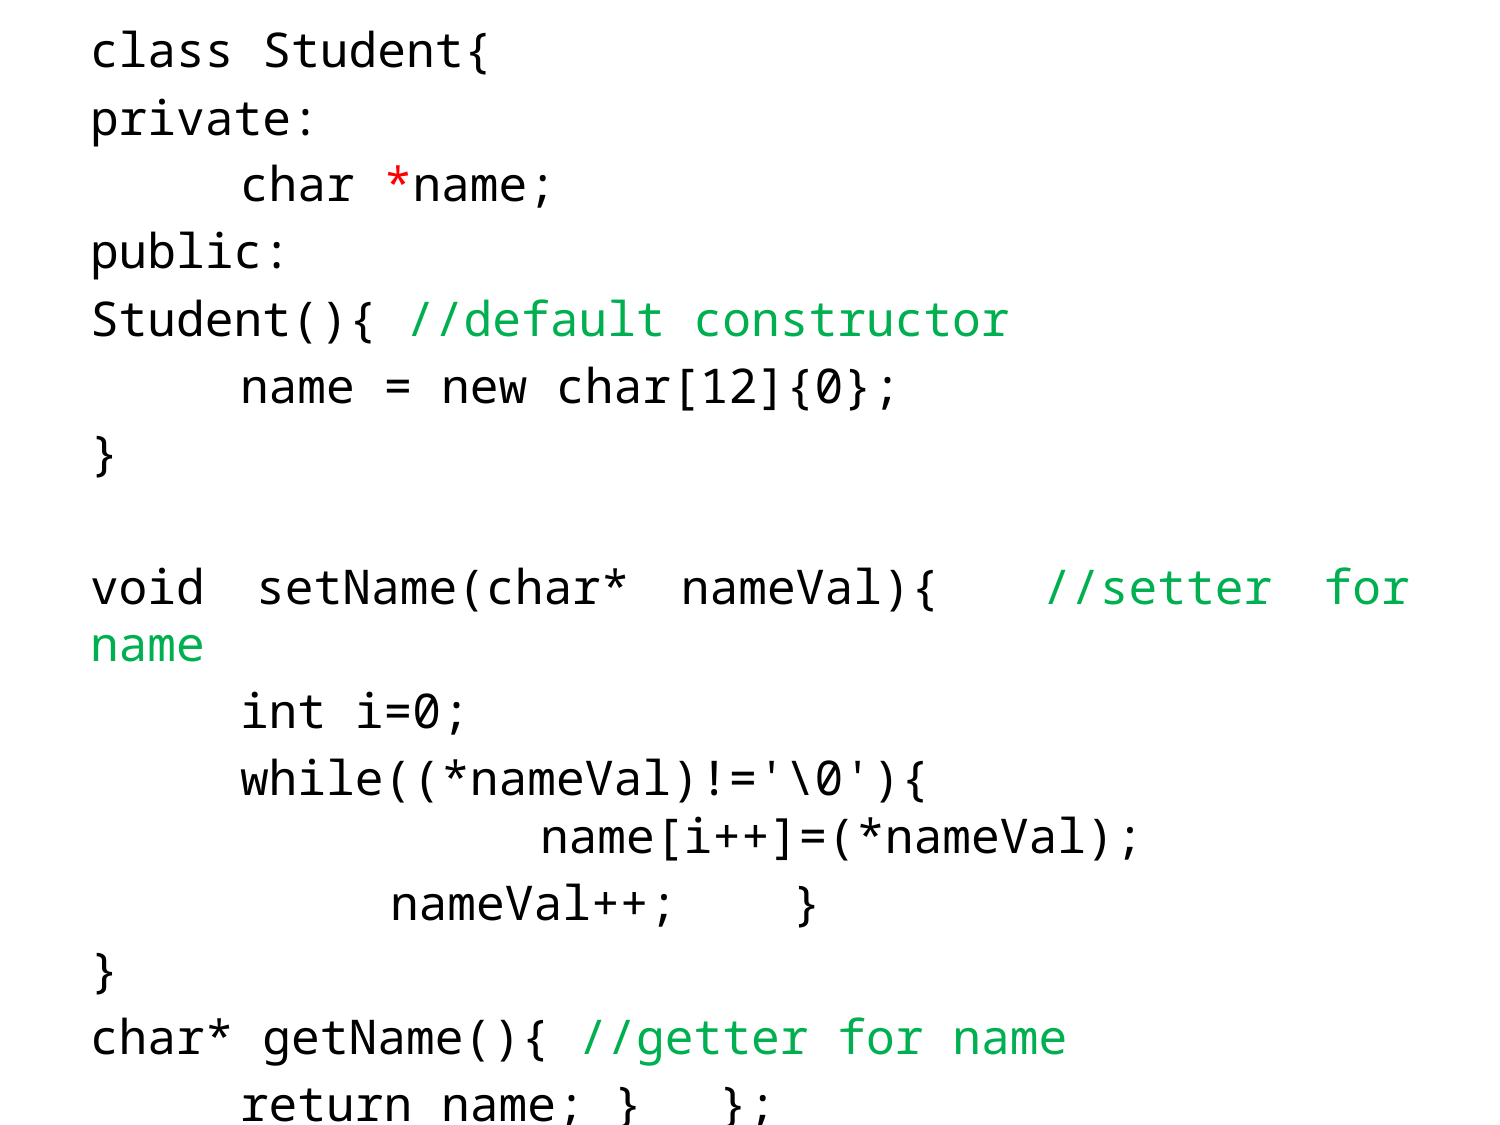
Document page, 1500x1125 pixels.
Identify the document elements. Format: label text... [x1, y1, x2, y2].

list class Student{ private: char *name; public: Student(){ //default constructor name = new char[12]{0}; } void setName(char* nameVal){ //setter for name int i=0; while((*nameVal)!='\0'){ name[i++]=(*nameVal); nameVal++; } } char* getName(){ //getter for name return name; } }; [75, 12, 1425, 1005]
